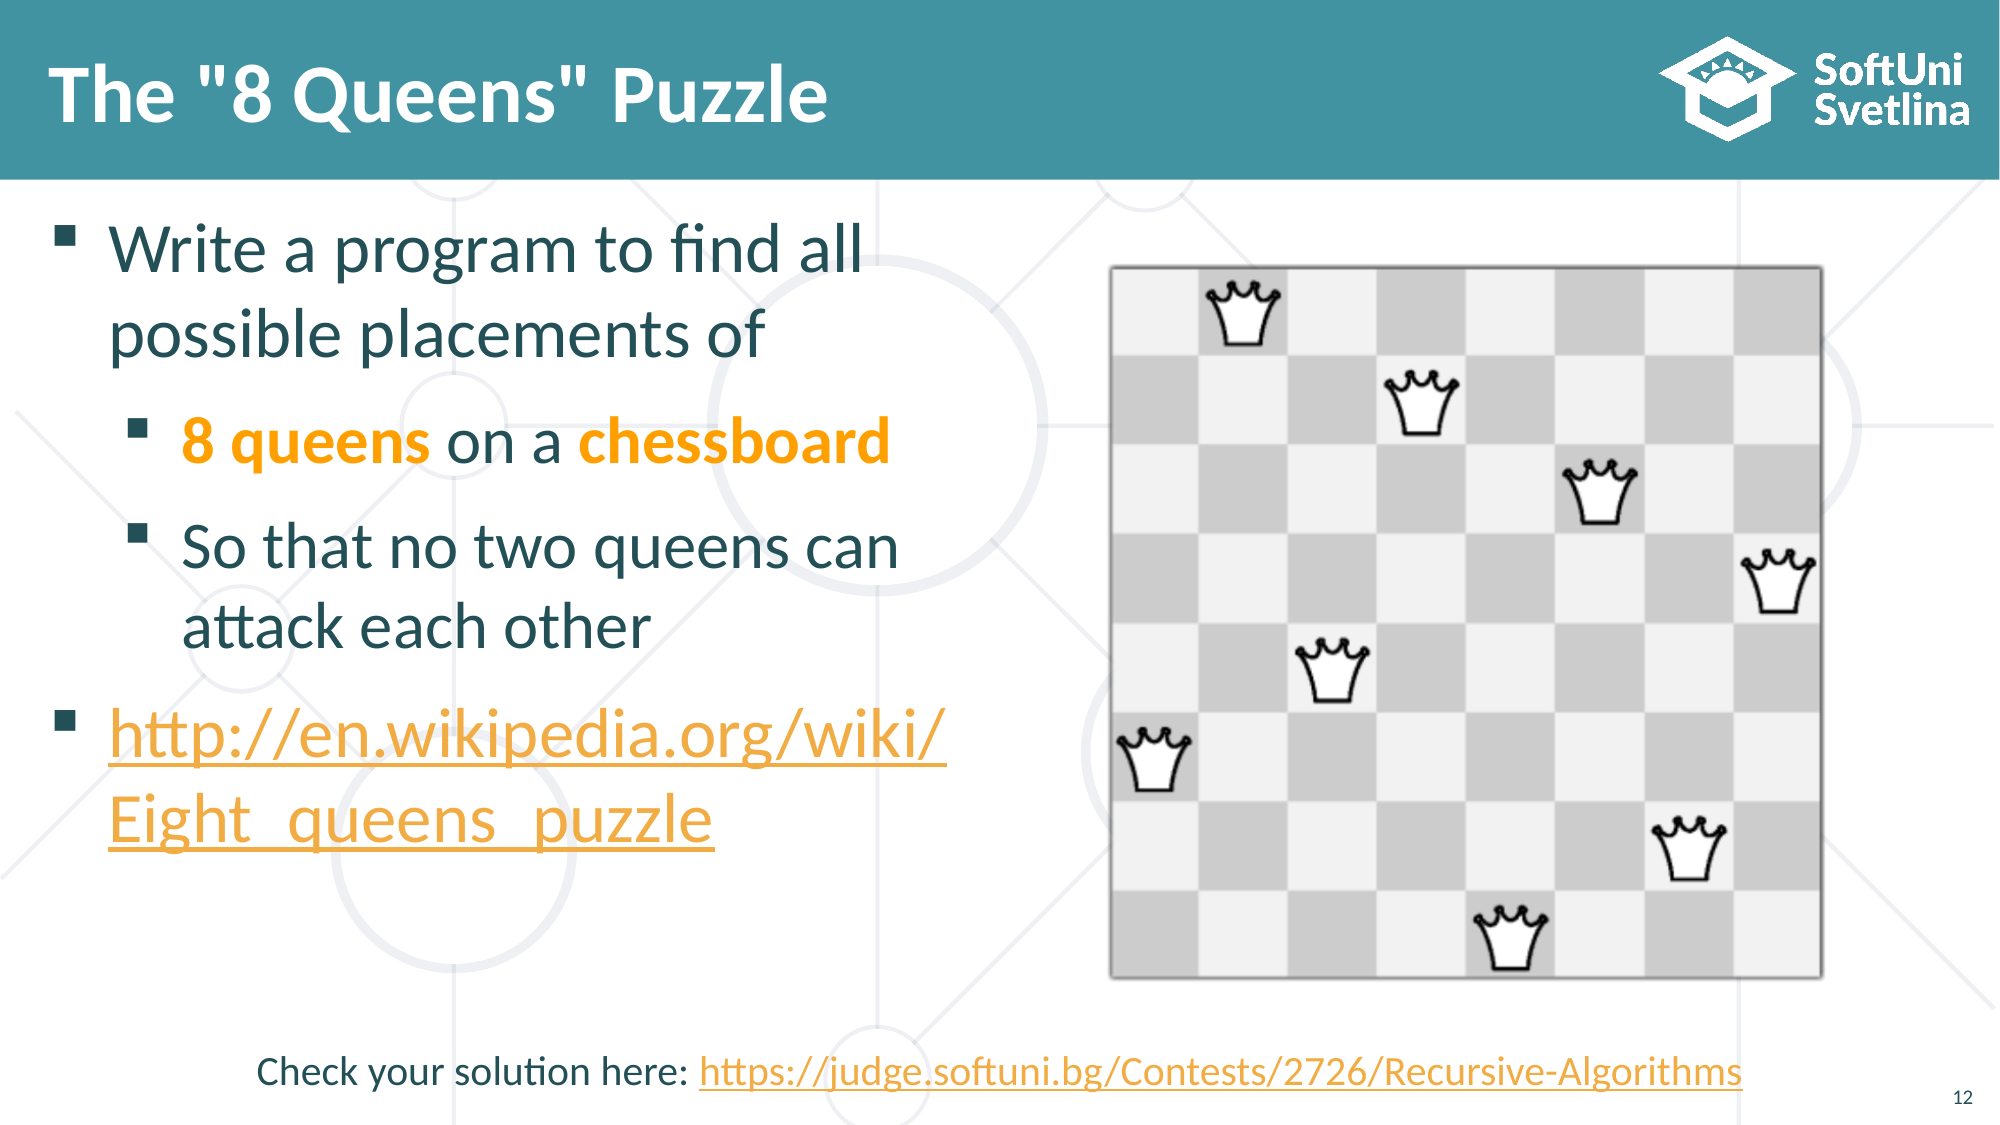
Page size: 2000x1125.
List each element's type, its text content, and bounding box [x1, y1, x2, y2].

list Write a program to find all possible placements of 8 queens on a chessboard So that no two queens can attack each other http://en.wikipedia.org/wiki/ Eight_queens_puzzle [31, 196, 1036, 1050]
picture [1653, 32, 1971, 146]
slide_number 12 [1927, 1067, 1989, 1117]
picture [1106, 262, 1827, 983]
text_box Check your solution here: https://judge.softuni.bg/Contests/2726/Recursive-Algorithms [236, 1036, 1763, 1102]
title The "8 Queens" Puzzle [31, 16, 1638, 162]
